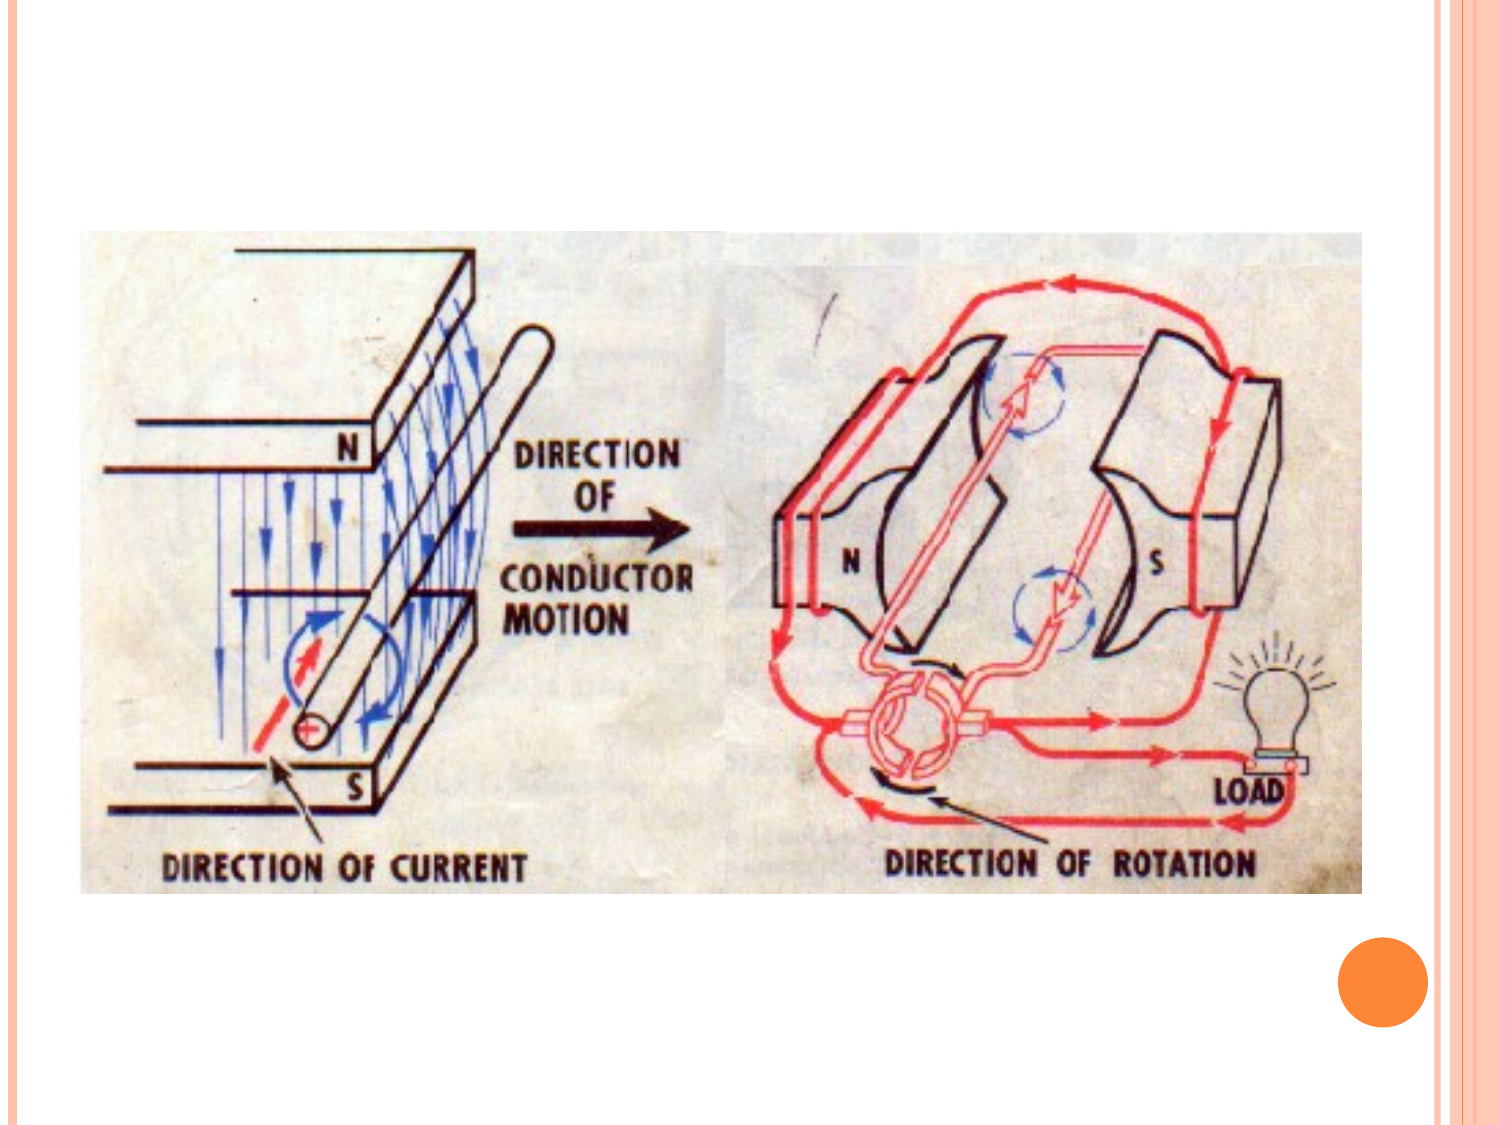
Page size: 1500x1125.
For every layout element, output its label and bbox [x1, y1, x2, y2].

picture [76, 231, 1363, 894]
